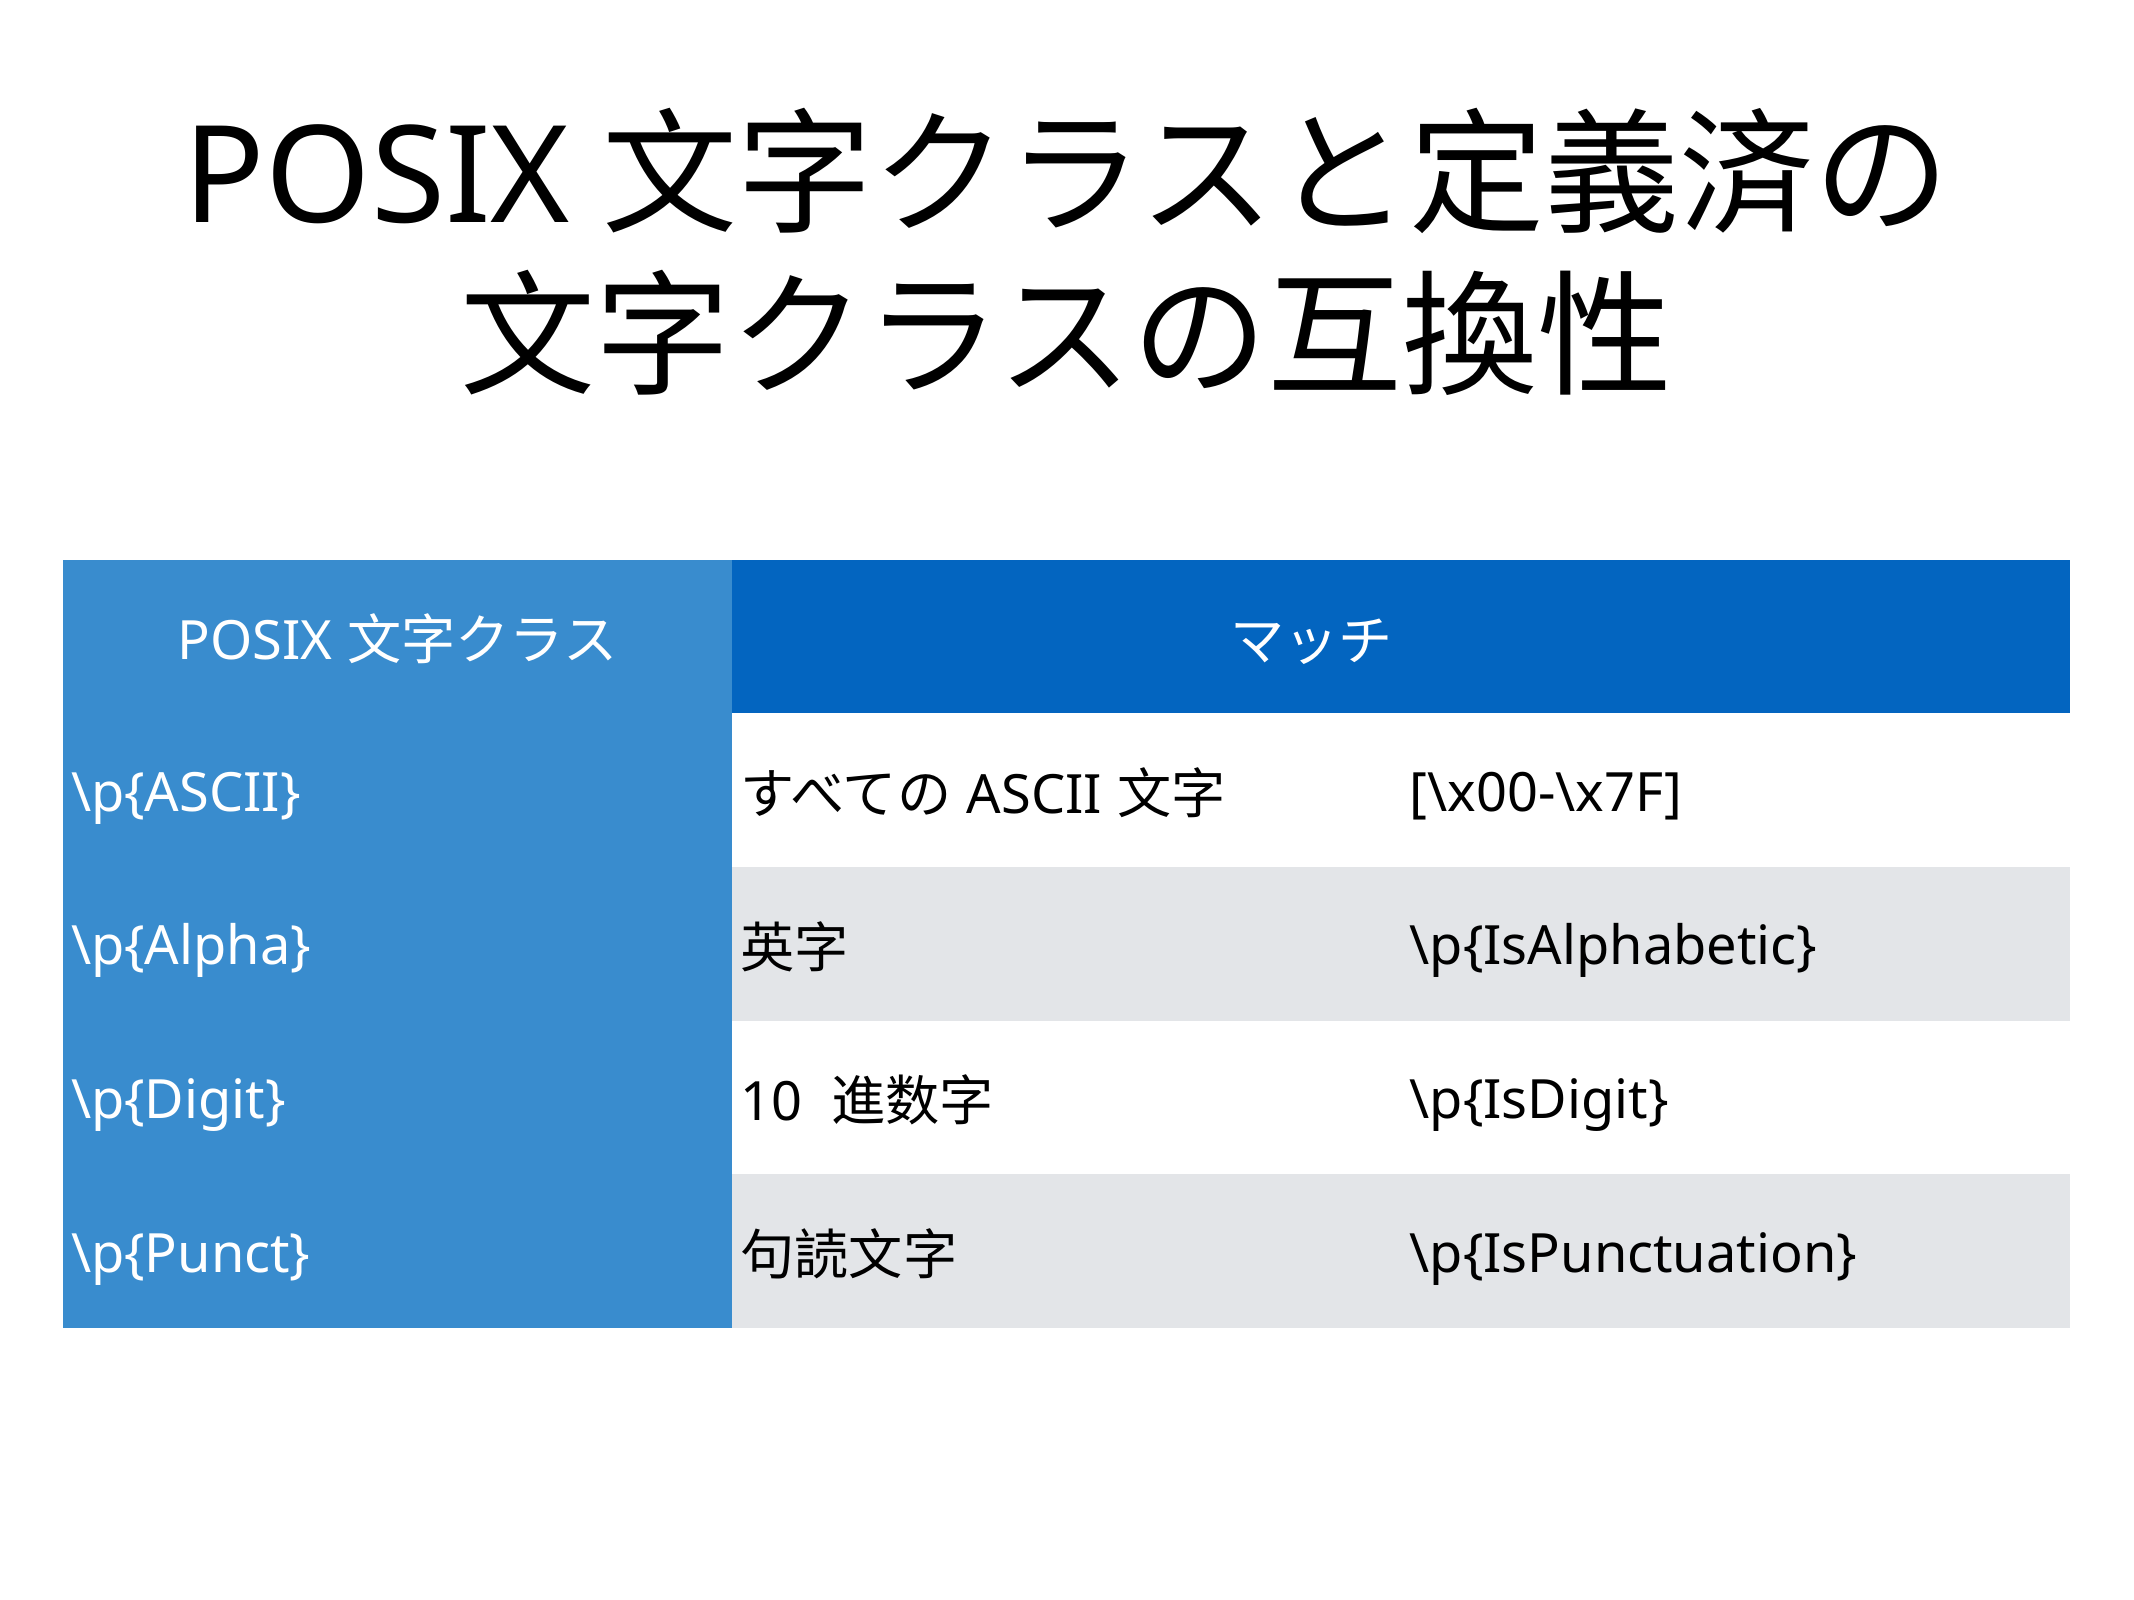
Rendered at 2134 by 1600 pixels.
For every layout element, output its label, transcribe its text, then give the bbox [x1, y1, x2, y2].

table_cell すべてのASCII文字 [732, 713, 1401, 867]
table_cell \p{Digit} [63, 1021, 732, 1174]
table_cell 英字 [732, 867, 1401, 1021]
table_cell \p{Alpha} [63, 867, 732, 1021]
table_cell \p{ASCII} [63, 713, 732, 867]
table_header [1401, 560, 2070, 713]
table_header マッチ [732, 560, 1401, 713]
table_cell \p{Punct} [63, 1174, 732, 1328]
table_cell 10 進数字 [732, 1021, 1401, 1174]
table_cell 句読文字 [732, 1174, 1401, 1328]
table_cell \p{IsAlphabetic} [1401, 867, 2070, 1021]
title POSIX文字クラスと定義済の文字クラスの互換性 [155, 72, 1978, 428]
table_cell \p{IsDigit} [1401, 1021, 2070, 1174]
table_cell \p{IsPunctuation} [1401, 1174, 2070, 1328]
table_header POSIX文字クラス [63, 560, 732, 713]
table_cell [\x00-\x7F] [1401, 713, 2070, 867]
